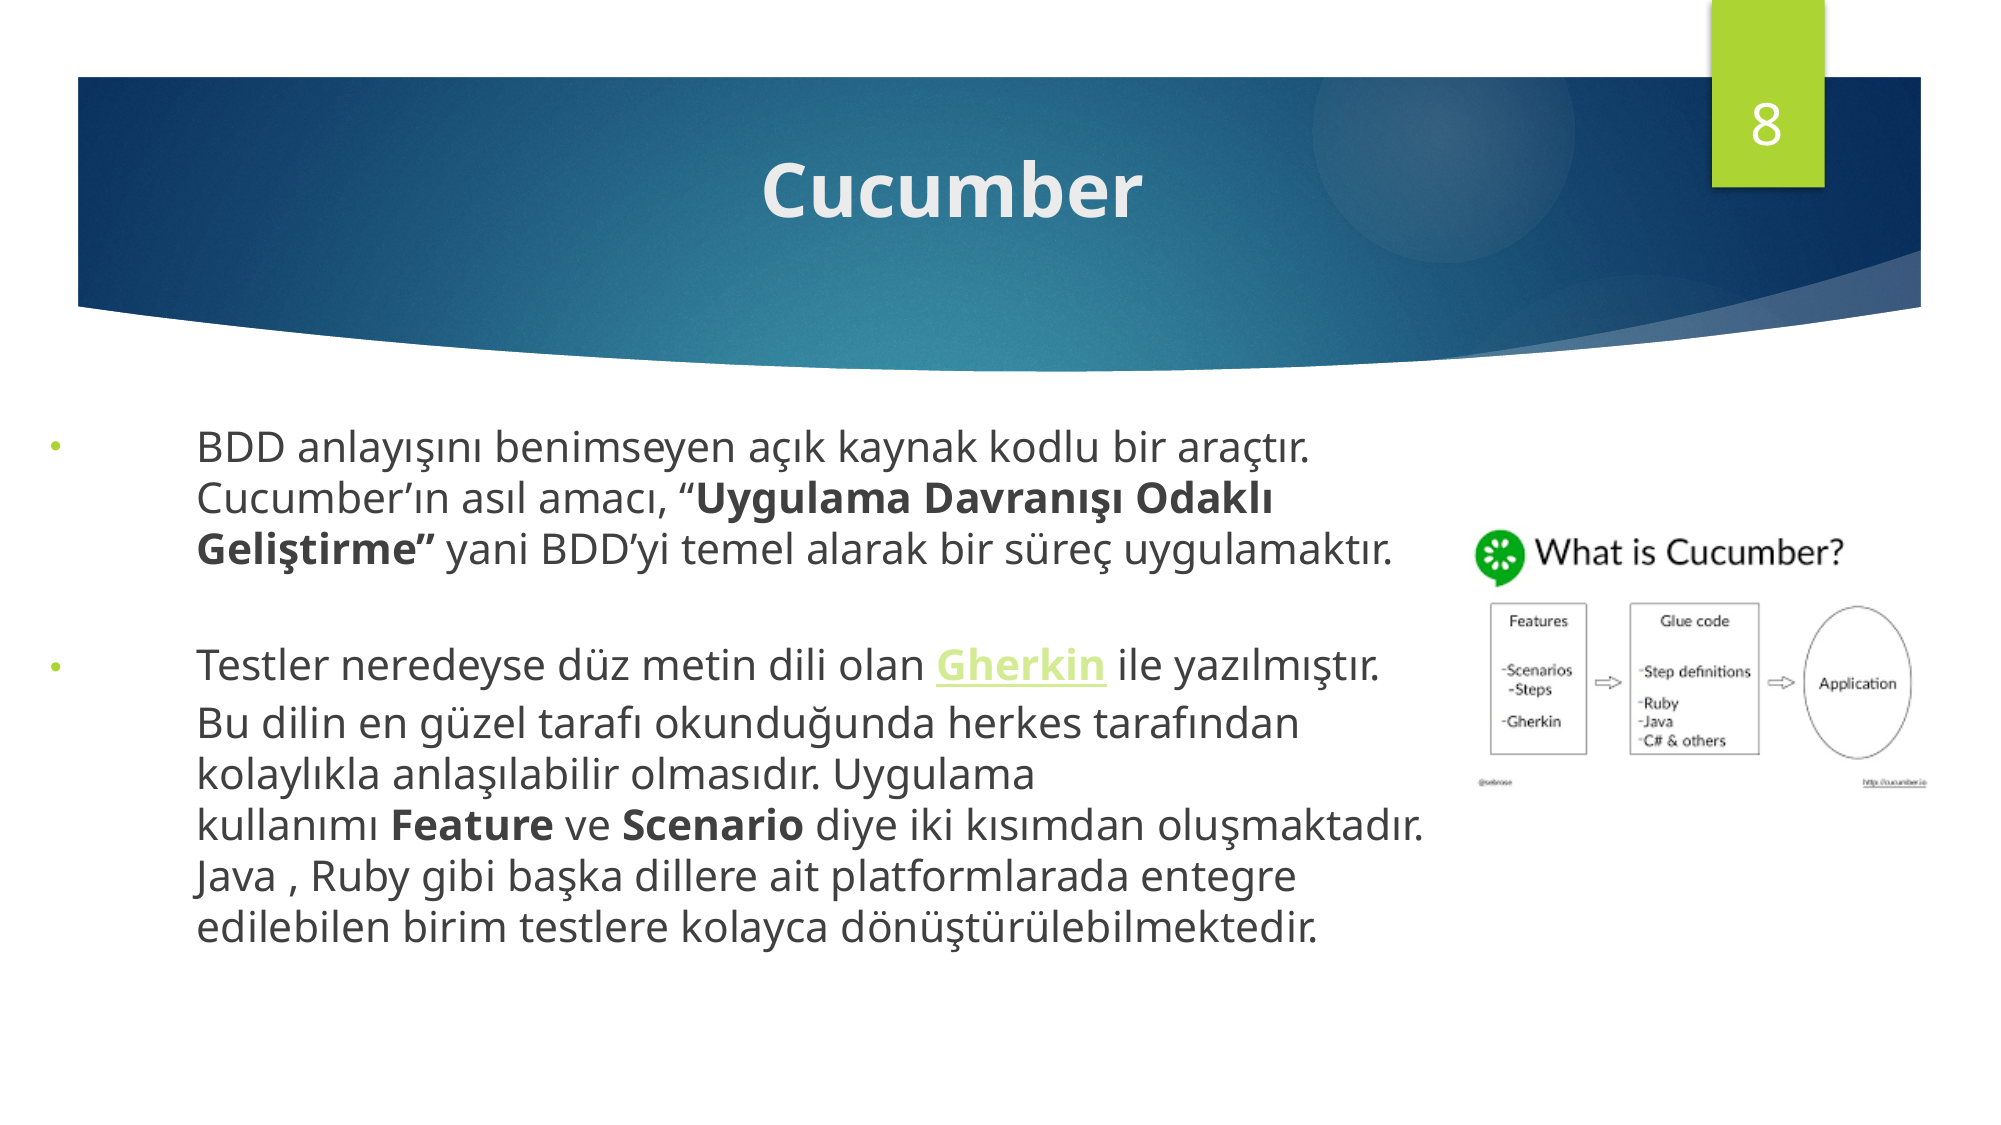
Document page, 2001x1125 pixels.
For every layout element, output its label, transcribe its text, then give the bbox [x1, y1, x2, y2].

list BDD anlayışını benimseyen açık kaynak kodlu bir araçtır. Cucumber’ın asıl amacı, “Uygulama Davranışı Odaklı Geliştirme” yani BDD’yi temel alarak bir süreç uygulamaktır. Testler neredeyse düz metin dili olan Gherkin ile yazılmıştır. Bu dilin en güzel tarafı okunduğunda herkes tarafından kolaylıkla anlaşılabilir olmasıdır. Uygulama kullanımı Feature ve Scenario diye iki kısımdan oluşmaktadır. Java , Ruby gibi başka dillere ait platformlarada entegre edilebilen birim testlere kolayca dönüştürülebilmektedir. [34, 400, 1456, 971]
slide_number 8 [1698, 48, 1836, 175]
title Cucumber [745, 174, 2000, 291]
picture [1434, 493, 1962, 840]
